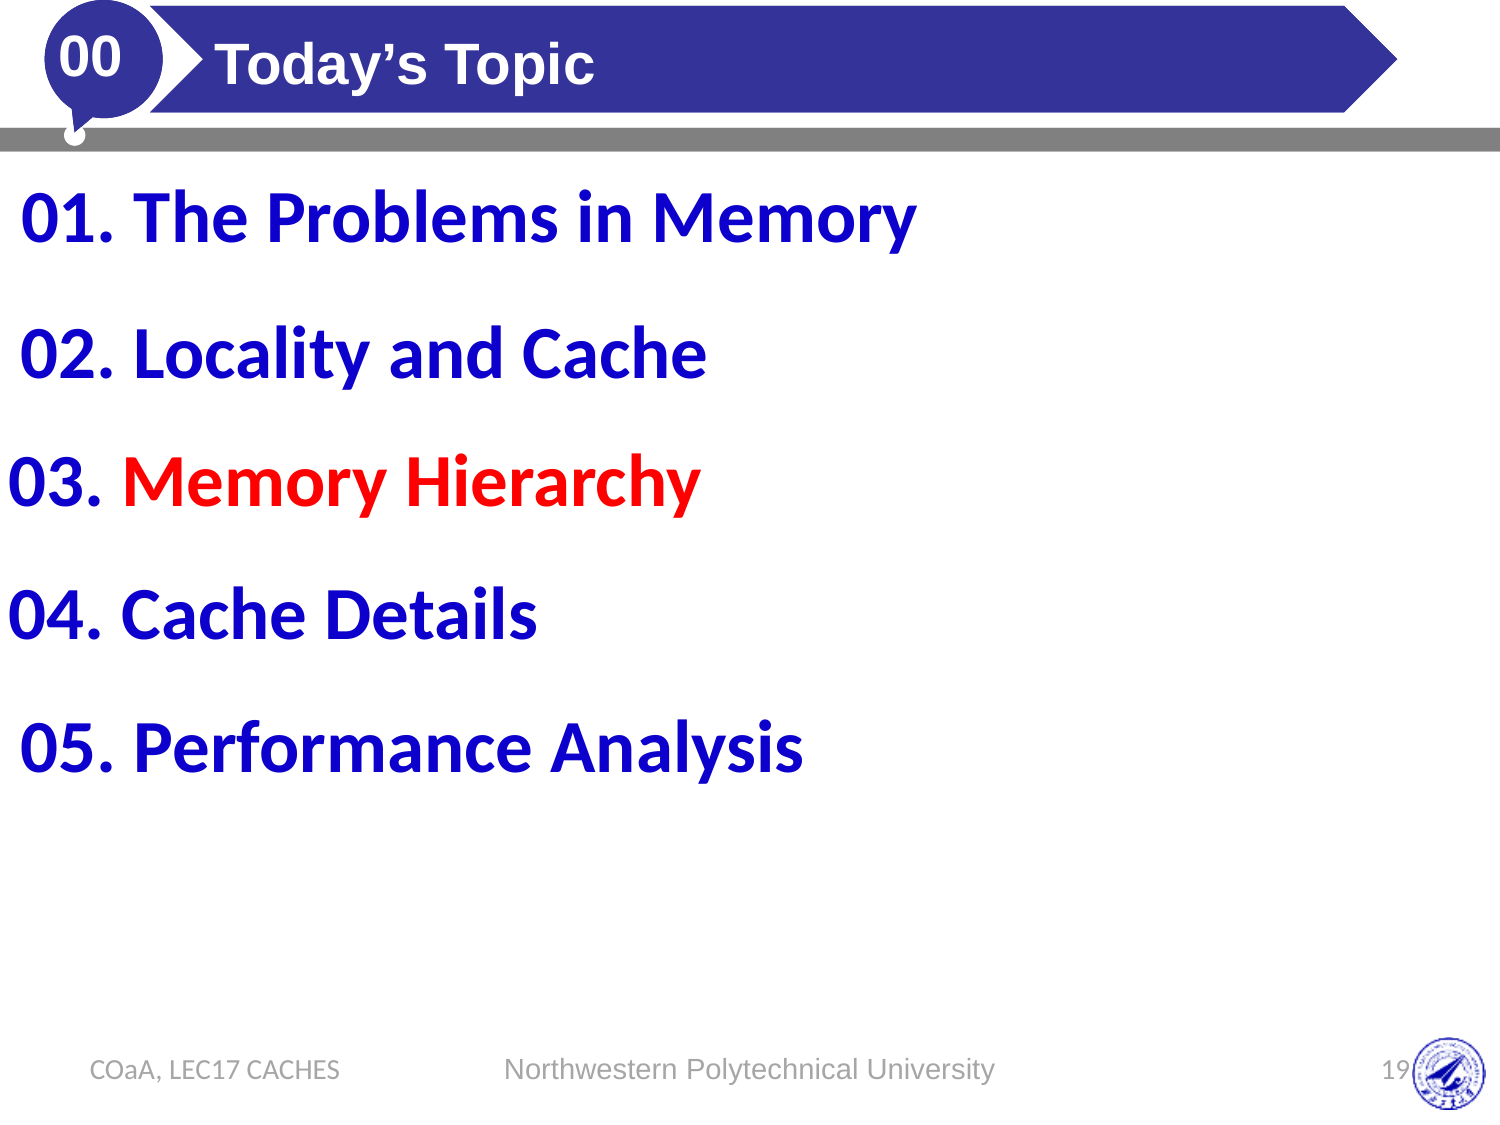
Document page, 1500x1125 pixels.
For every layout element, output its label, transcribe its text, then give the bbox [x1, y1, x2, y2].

slide_number COaA, LEC17 CACHES [75, 1042, 425, 1103]
text_box 03. Memory Hierarchy [0, 423, 1482, 529]
picture [1412, 1037, 1486, 1110]
slide_number 19 [1074, 1042, 1425, 1103]
text_box 04. Cache Details [0, 557, 1482, 752]
text_box 01. The Problems in Memory [6, 160, 1494, 266]
text_box 02. Locality and Cache [6, 296, 1494, 402]
title Today’s Topic [200, 18, 1398, 125]
text_box 00 [43, 11, 194, 96]
text_box 05. Performance Analysis [6, 690, 1494, 796]
footer Northwestern Polytechnical University [474, 1042, 1025, 1103]
